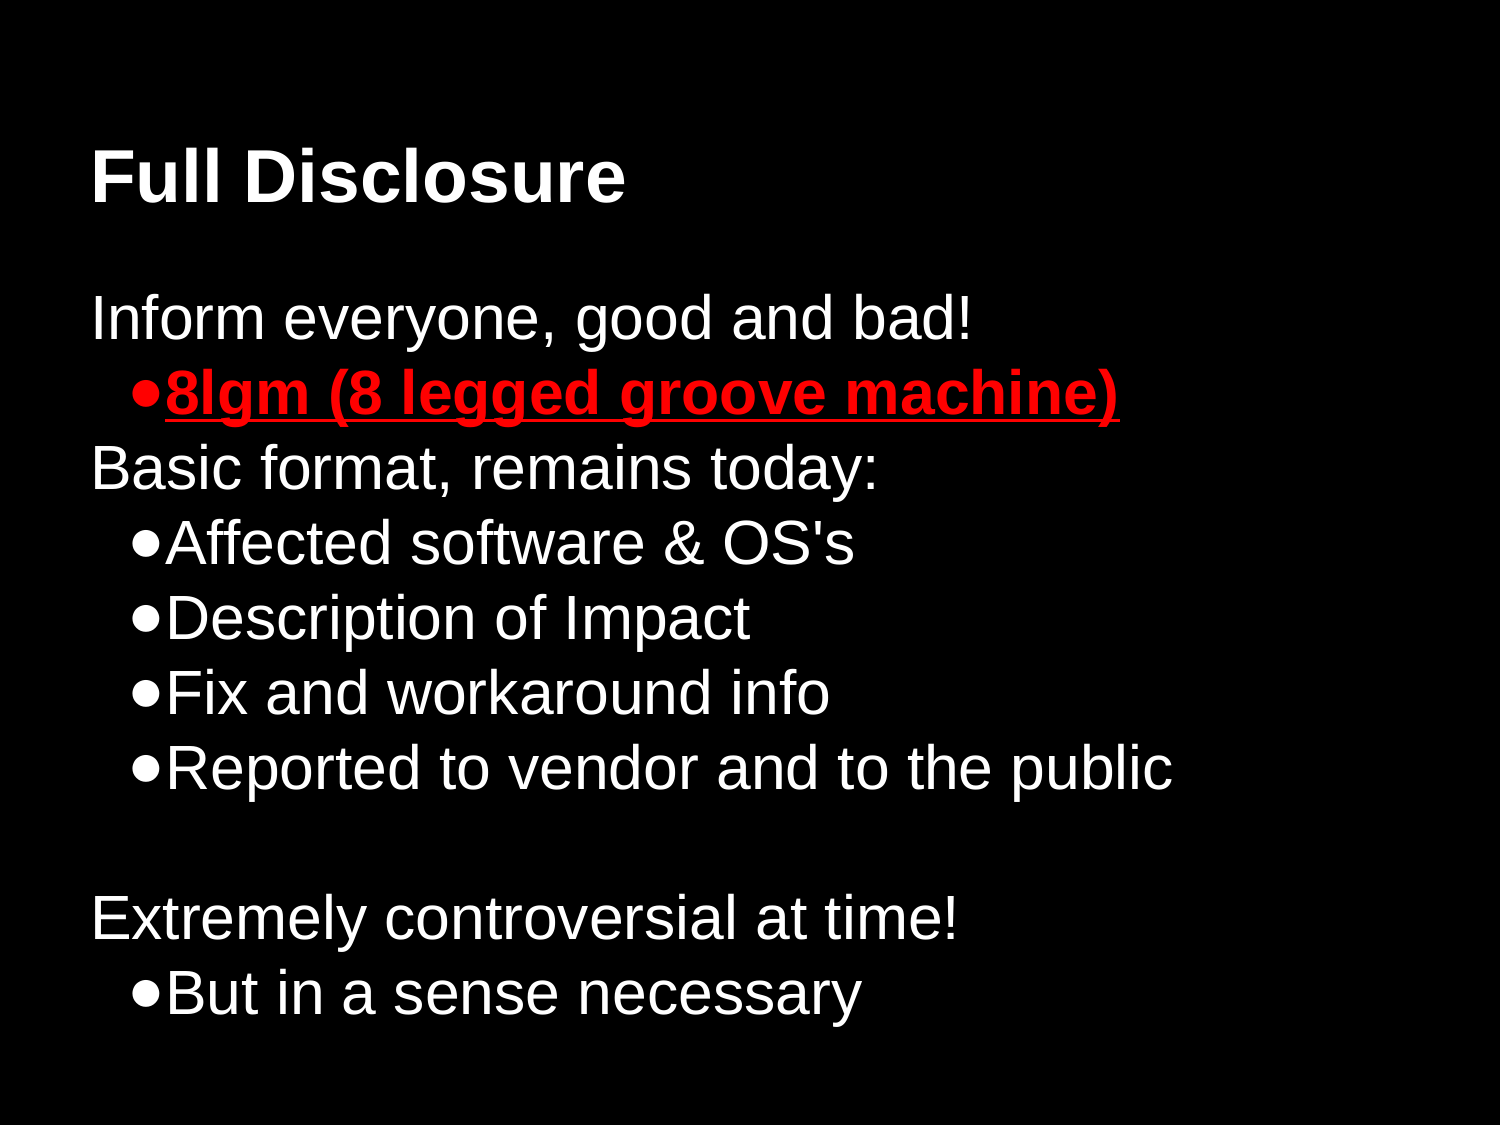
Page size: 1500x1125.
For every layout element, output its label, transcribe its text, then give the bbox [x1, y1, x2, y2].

title Full Disclosure [75, 45, 1425, 233]
list Inform everyone, good and bad! 8lgm (8 legged groove machine) Basic format, remains today: Affected software & OS's Description of Impact Fix and workaround info Reported to vendor and to the public Extremely controversial at time! But in a sense necessary [75, 262, 1425, 1078]
